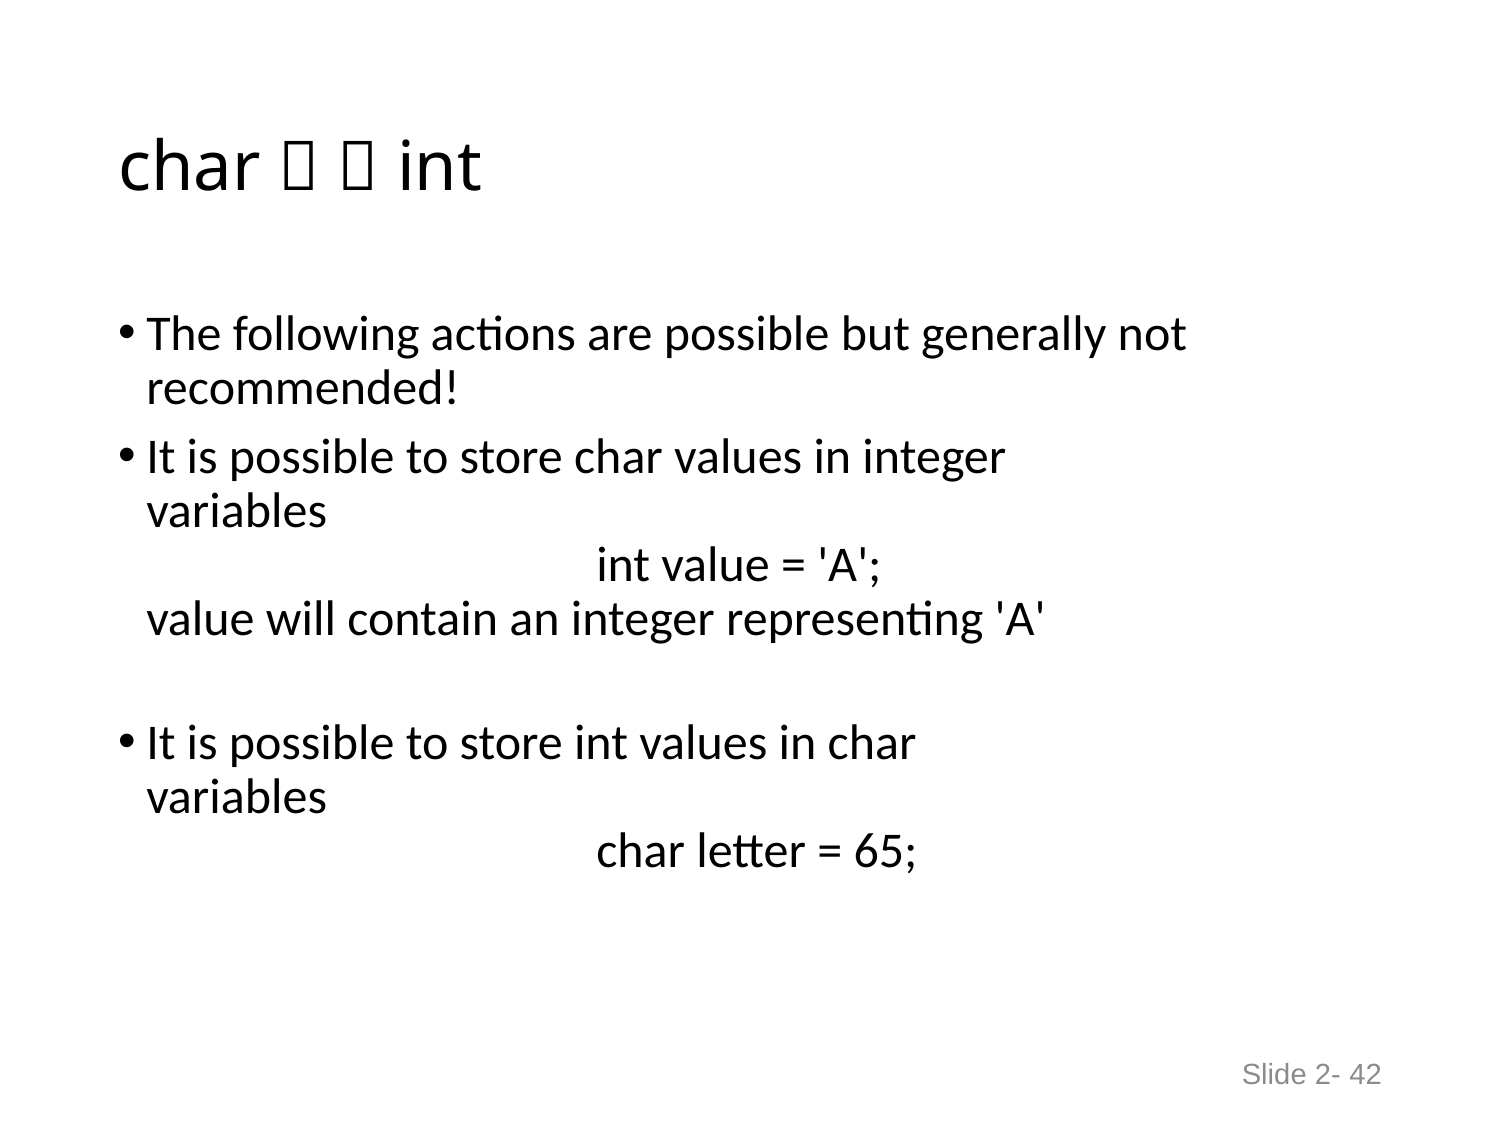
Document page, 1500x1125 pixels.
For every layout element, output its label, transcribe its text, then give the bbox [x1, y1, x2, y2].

slide_number Slide 2- 42 [1059, 1042, 1397, 1103]
list The following actions are possible but generally not recommended! It is possible to store char values in integer variables int value = 'A'; value will contain an integer representing 'A' It is possible to store int values in char variables char letter = 65; [103, 299, 1397, 1014]
title char   int [103, 59, 1397, 278]
